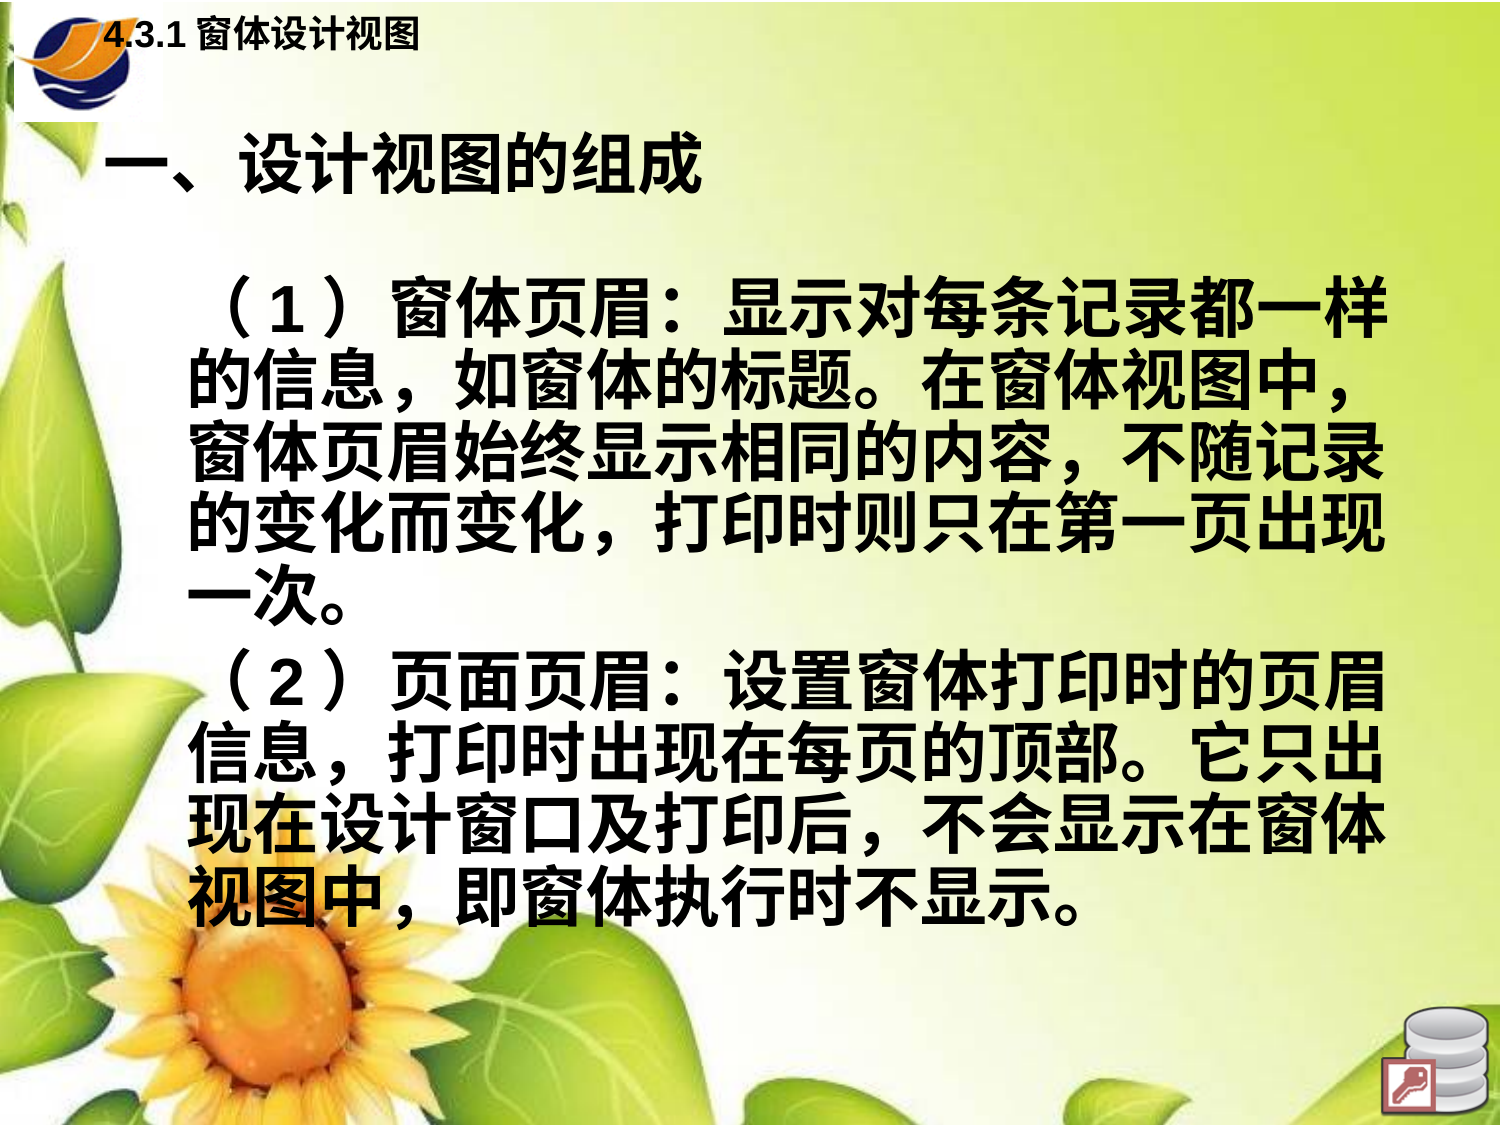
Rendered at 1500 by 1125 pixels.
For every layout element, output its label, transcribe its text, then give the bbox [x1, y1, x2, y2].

text_box 4.3.1窗体设计视图 [88, 2, 468, 63]
list （1）窗体页眉：显示对每条记录都一样的信息，如窗体的标题。在窗体视图中，窗体页眉始终显示相同的内容，不随记录的变化而变化，打印时则只在第一页出现一次。 （2）页面页眉：设置窗体打印时的页眉信息，打印时出现在每页的顶部。它只出现在设计窗口及打印后，不会显示在窗体视图中，即窗体执行时不显示。 [171, 267, 1424, 1125]
picture [0, 0, 1500, 1125]
title 一、设计视图的组成 [88, 67, 1118, 256]
